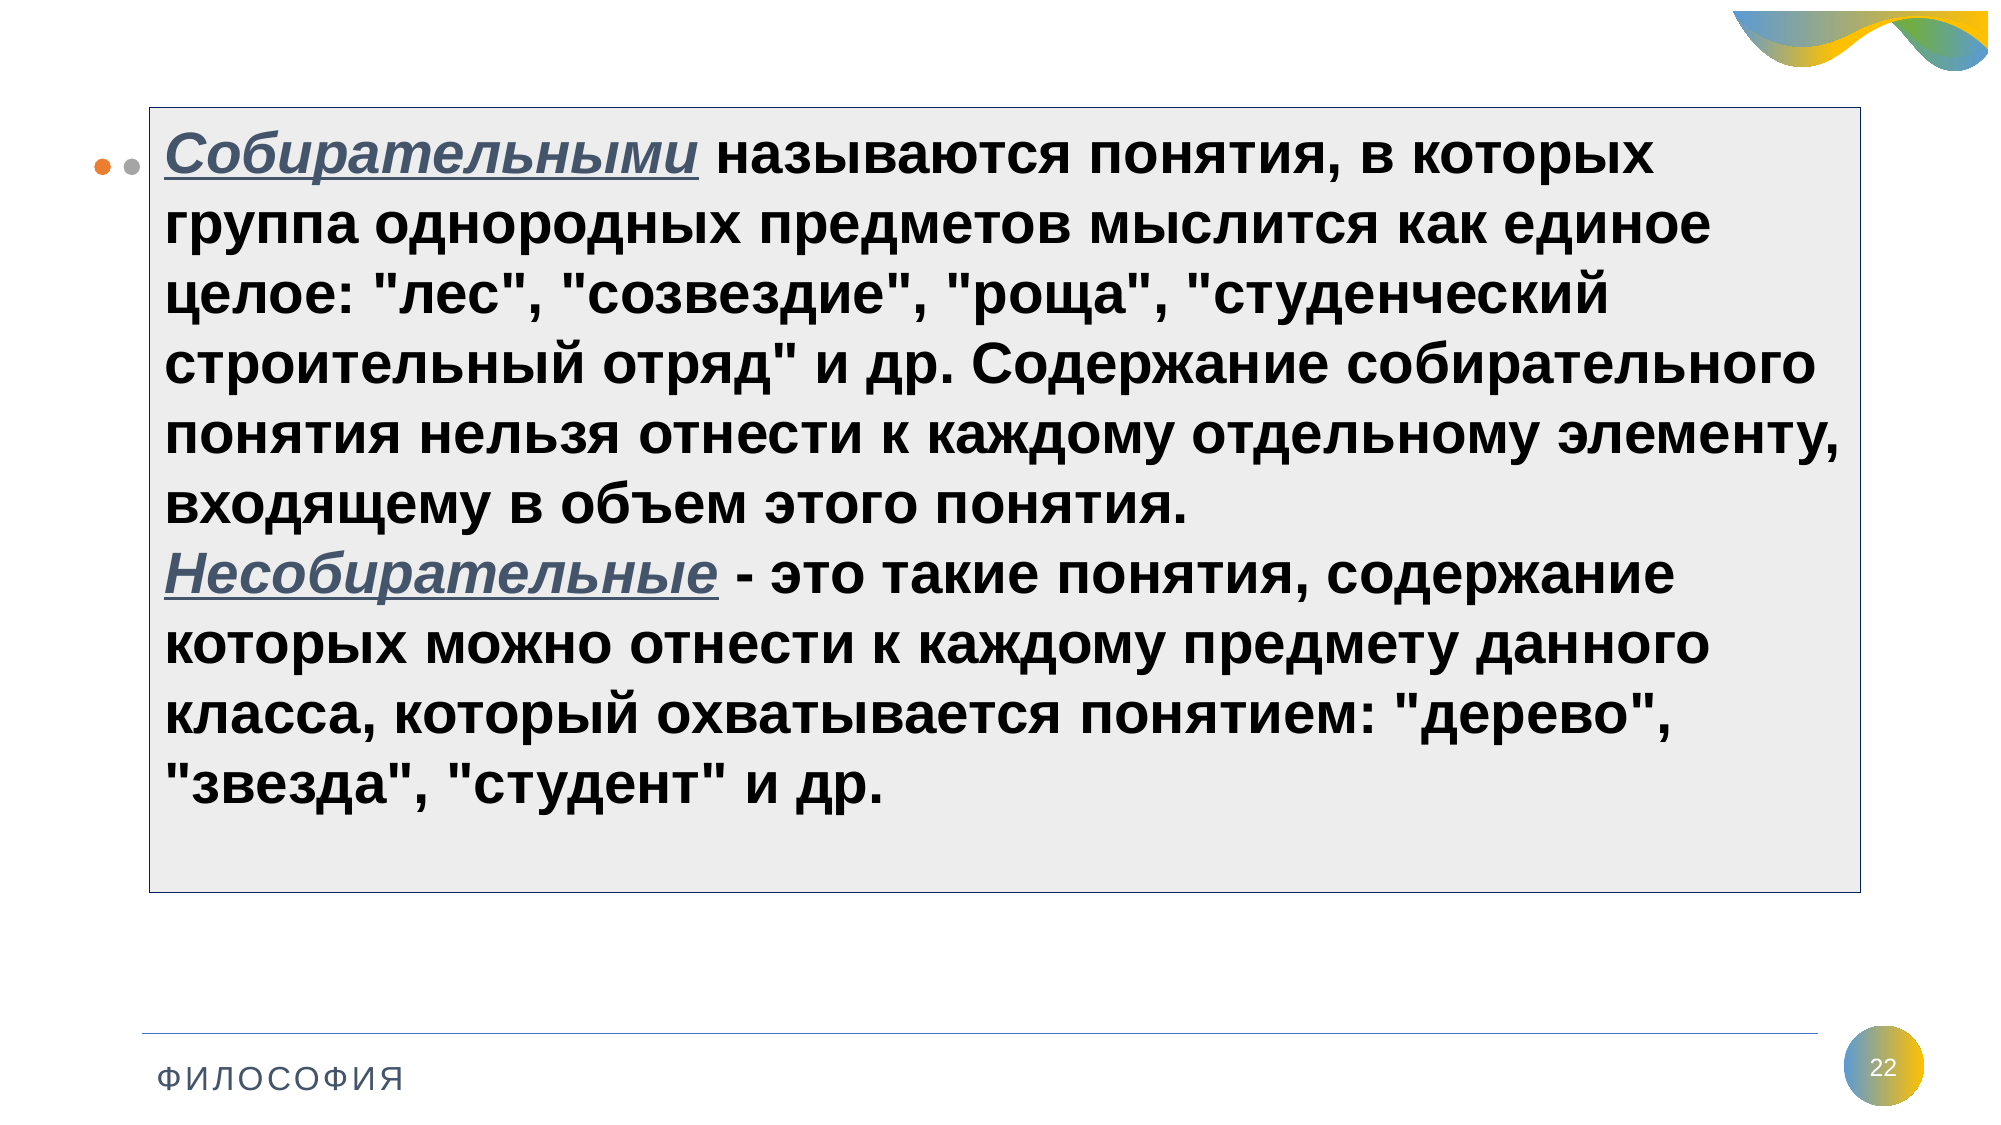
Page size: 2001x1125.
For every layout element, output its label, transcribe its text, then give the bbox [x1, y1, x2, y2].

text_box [1733, 10, 1989, 71]
slide_number 22 [1837, 1036, 1930, 1096]
text_box Собирательными называются понятия, в которых группа однородных предметов мыслится как единое целое: "лес", "созвездие", "роща", "студенческий строительный отряд" и др. Содержание собирательного понятия нельзя отнести к каждому отдельному элементу, входящему в объем этого понятия. Несобирательные - это такие понятия, содержание которых можно отнести к каждому предмету данного класса, который охватывается понятием: "дерево", "звезда", "студент" и др. [149, 107, 1861, 893]
